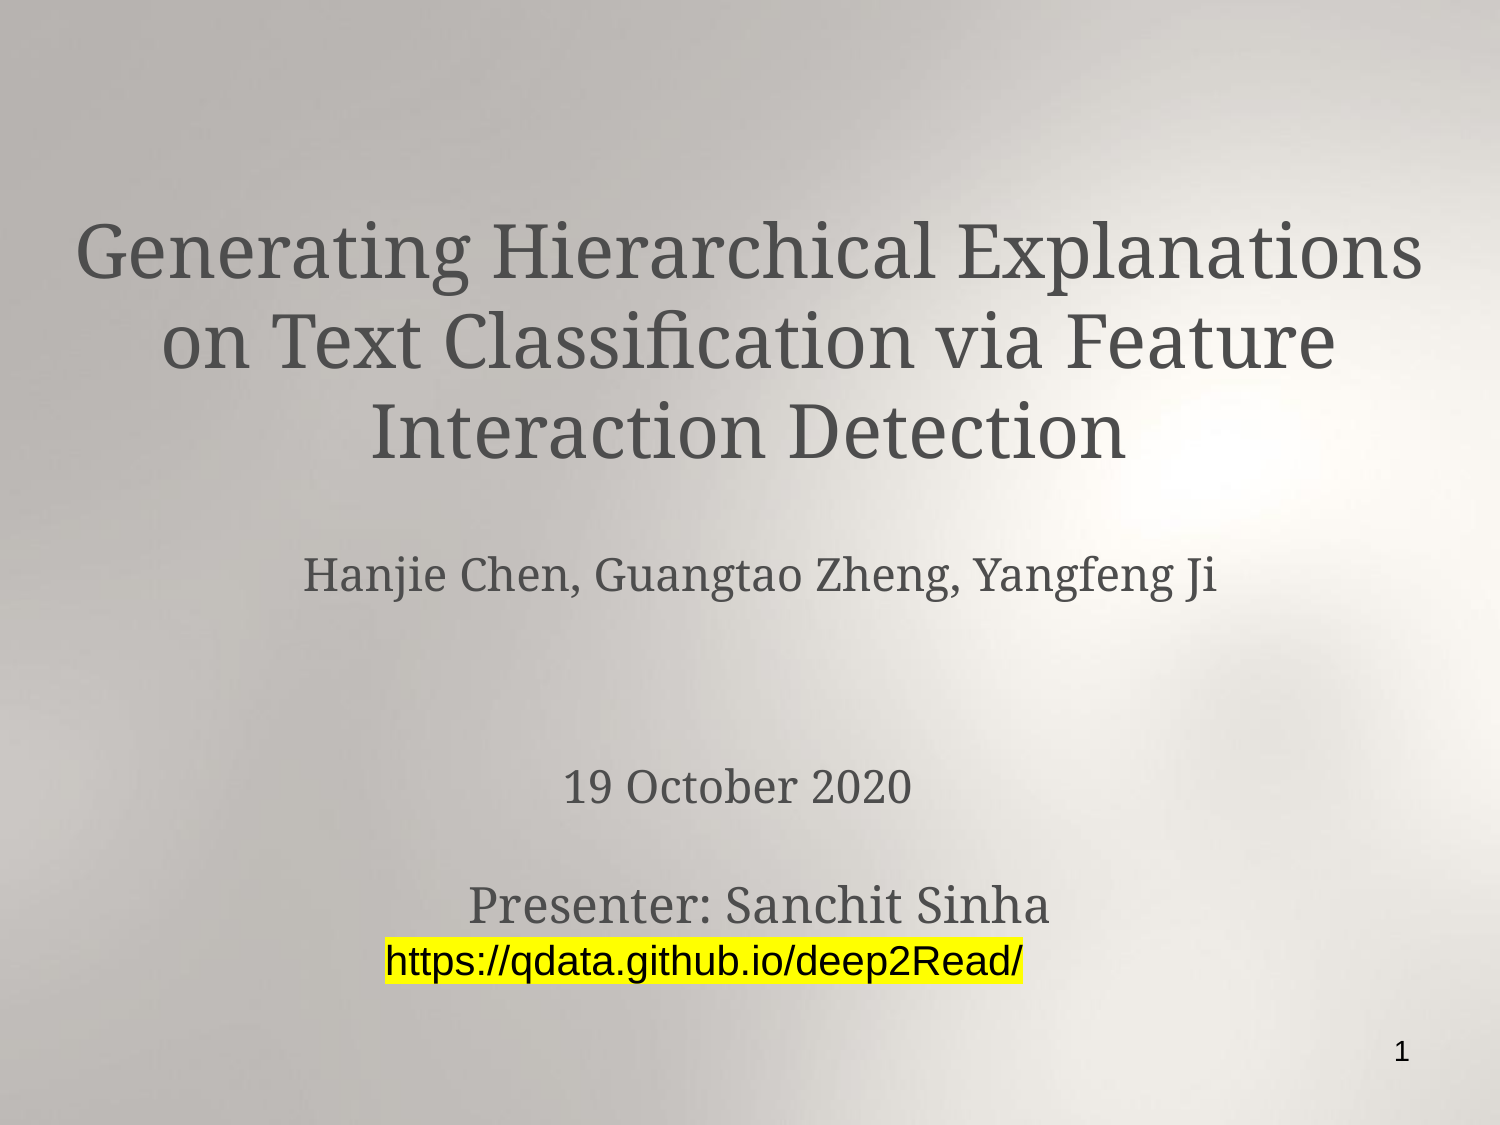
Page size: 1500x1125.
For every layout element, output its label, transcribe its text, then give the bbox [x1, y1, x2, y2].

text_box Generating Hierarchical Explanations on Text Classification via Feature Interaction Detection [24, 196, 1475, 482]
slide_number 1 [1074, 1024, 1425, 1103]
text_box Hanjie Chen, Guangtao Zheng, Yangfeng Ji [163, 530, 1358, 609]
text_box Presenter: Sanchit Sinha https://qdata.github.io/deep2Read/ [35, 865, 1486, 991]
picture [0, 0, 1500, 1125]
text_box 19 October 2020 [12, 750, 1463, 820]
